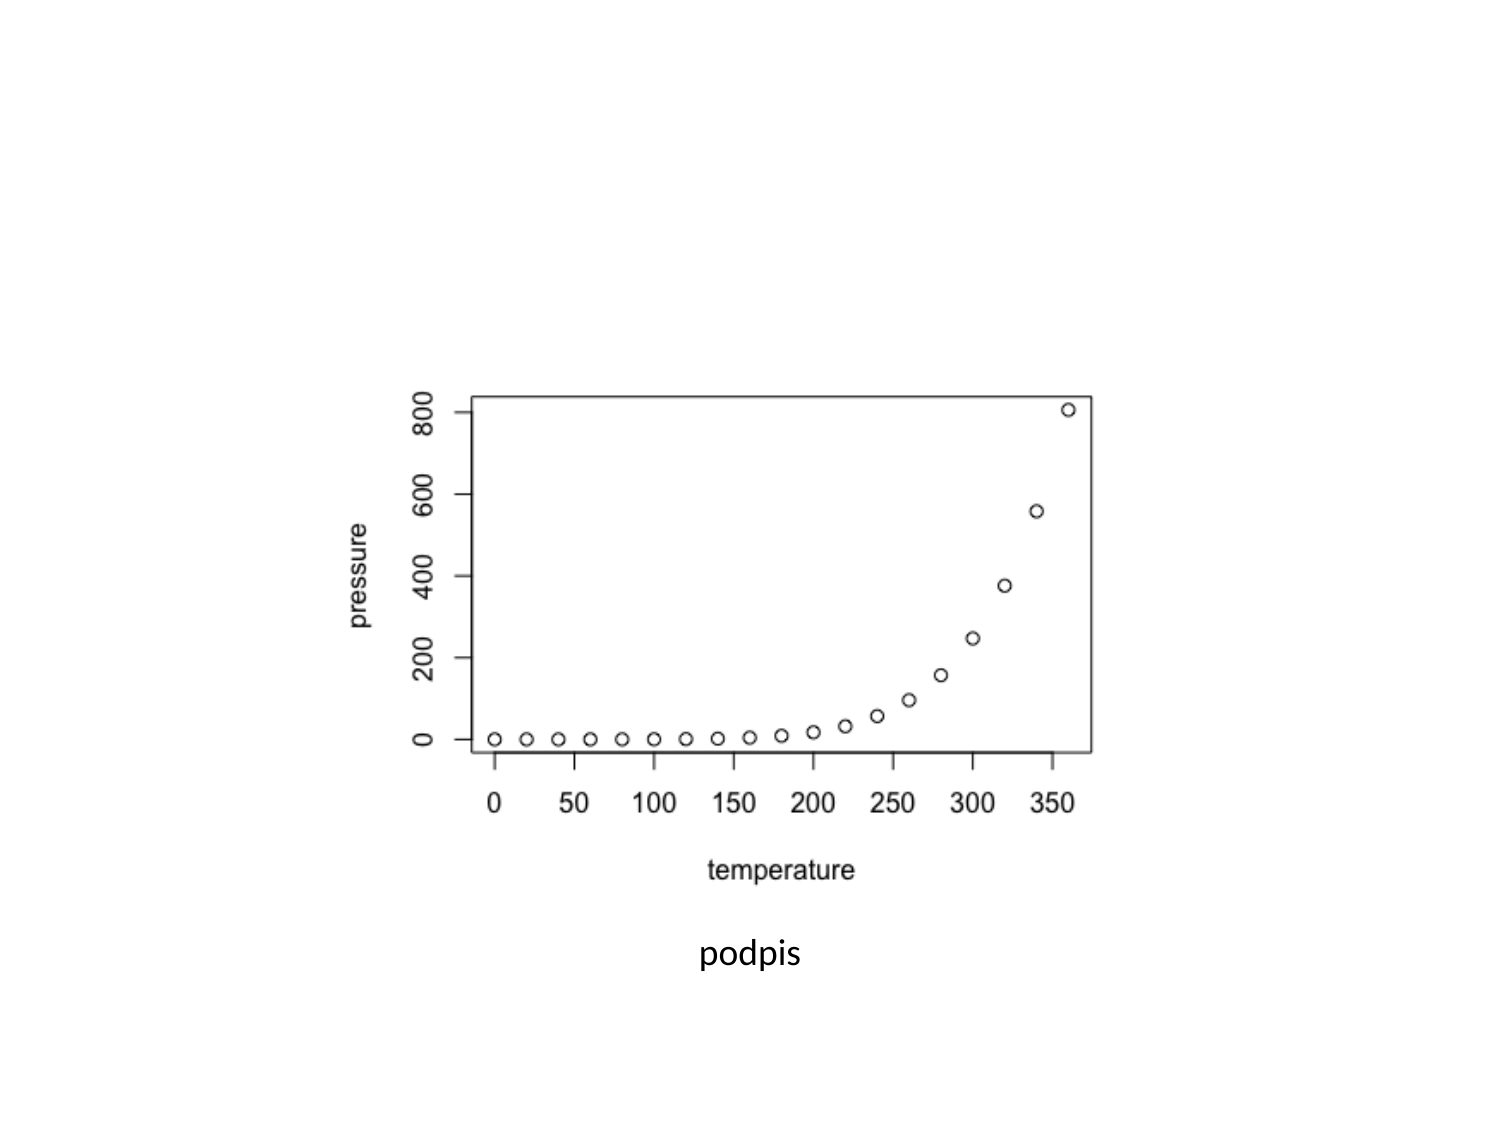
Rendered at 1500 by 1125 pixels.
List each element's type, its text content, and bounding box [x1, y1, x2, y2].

text_box podpis [74, 920, 1425, 1005]
picture [337, 262, 1161, 921]
